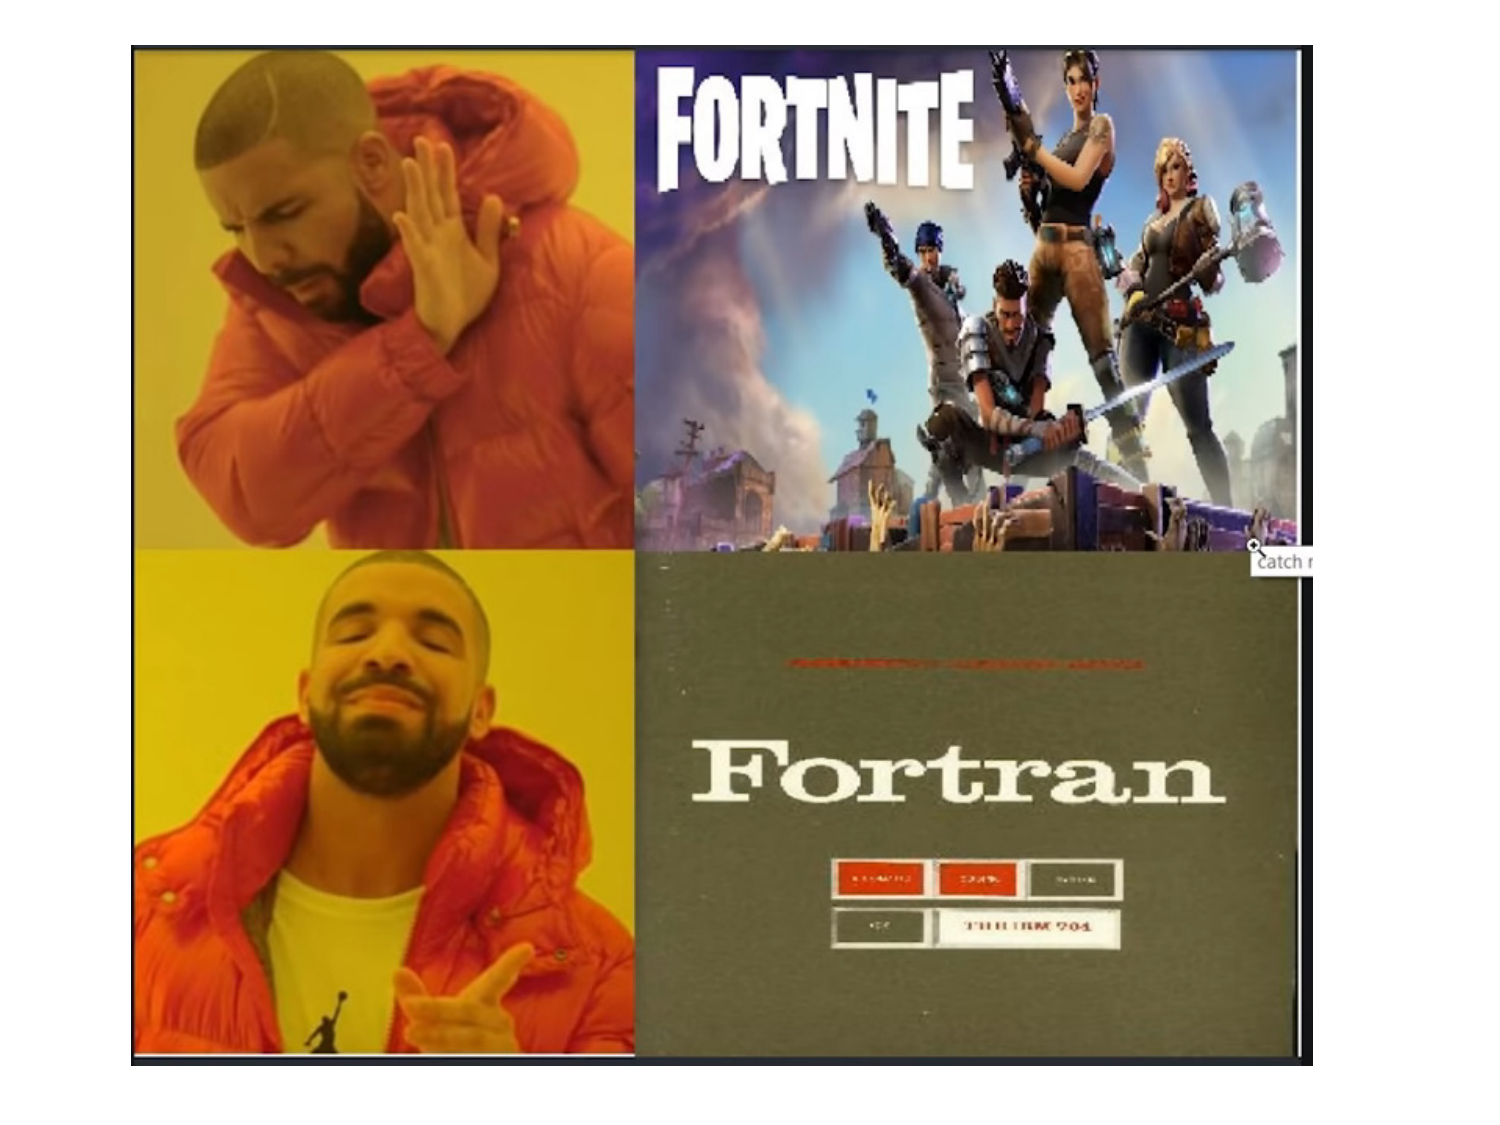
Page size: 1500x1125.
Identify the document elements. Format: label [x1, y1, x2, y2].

picture [131, 45, 1313, 1066]
